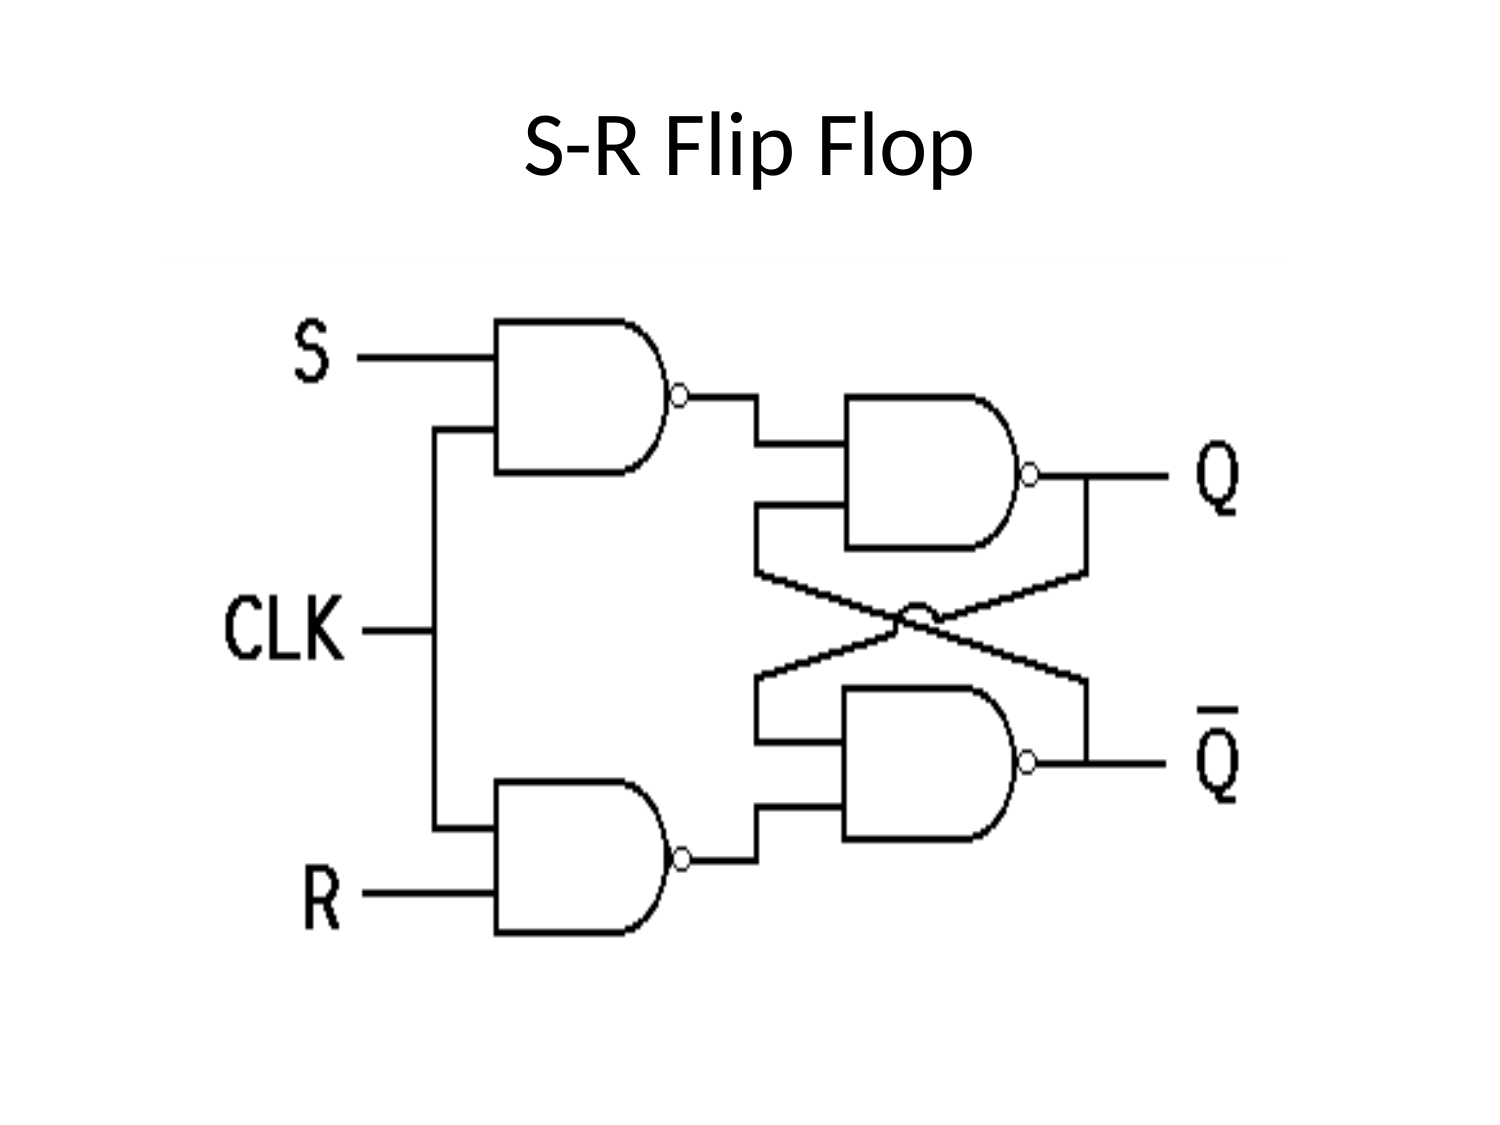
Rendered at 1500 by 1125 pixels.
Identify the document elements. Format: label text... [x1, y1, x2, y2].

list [162, 262, 1288, 988]
title S-R Flip Flop [75, 45, 1425, 233]
